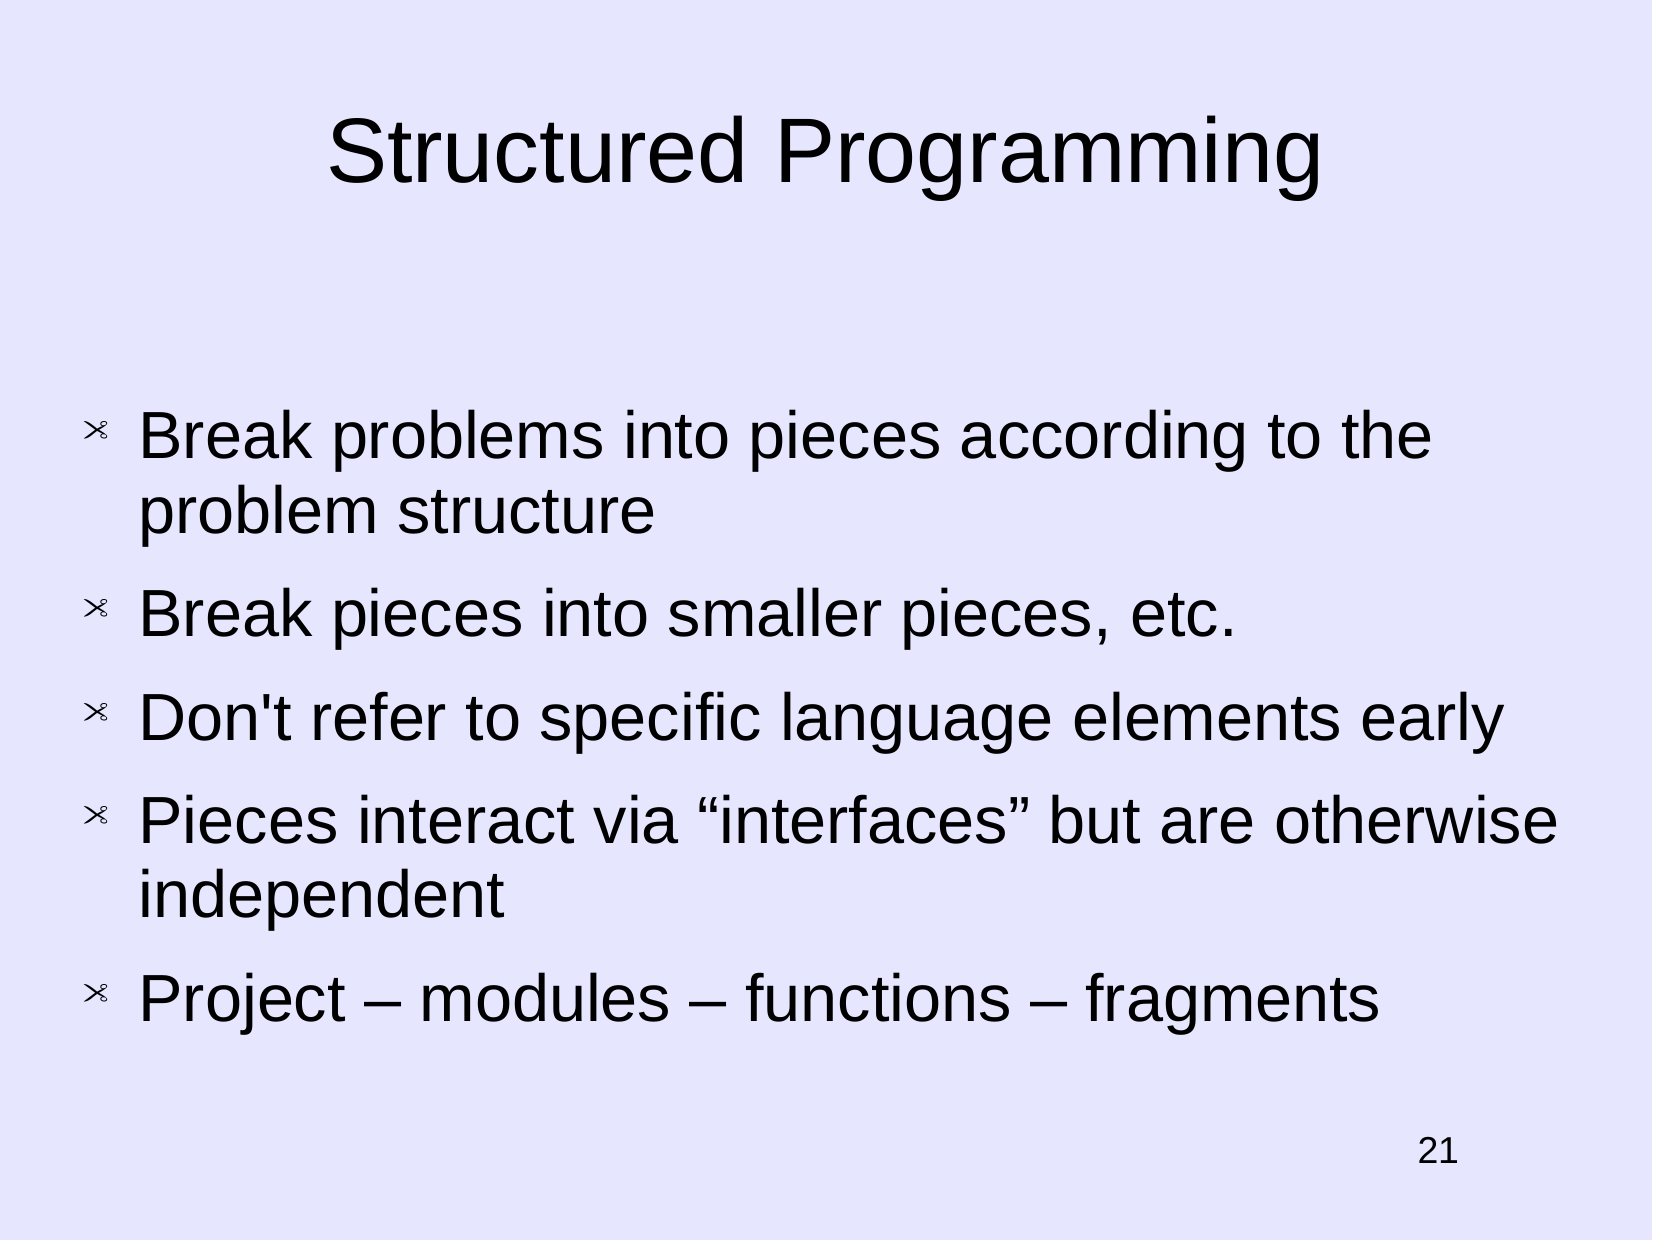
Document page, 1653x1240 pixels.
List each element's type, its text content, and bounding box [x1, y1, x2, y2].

list Break problems into pieces according to the problem structure Break pieces into smaller pieces, etc. Don't refer to specific language elements early Pieces interact via “interfaces” but are otherwise independent Project – modules – functions – fragments [82, 289, 1570, 1108]
title Structured Programming [82, 56, 1570, 248]
slide_number 21 [1417, 1129, 1569, 1173]
